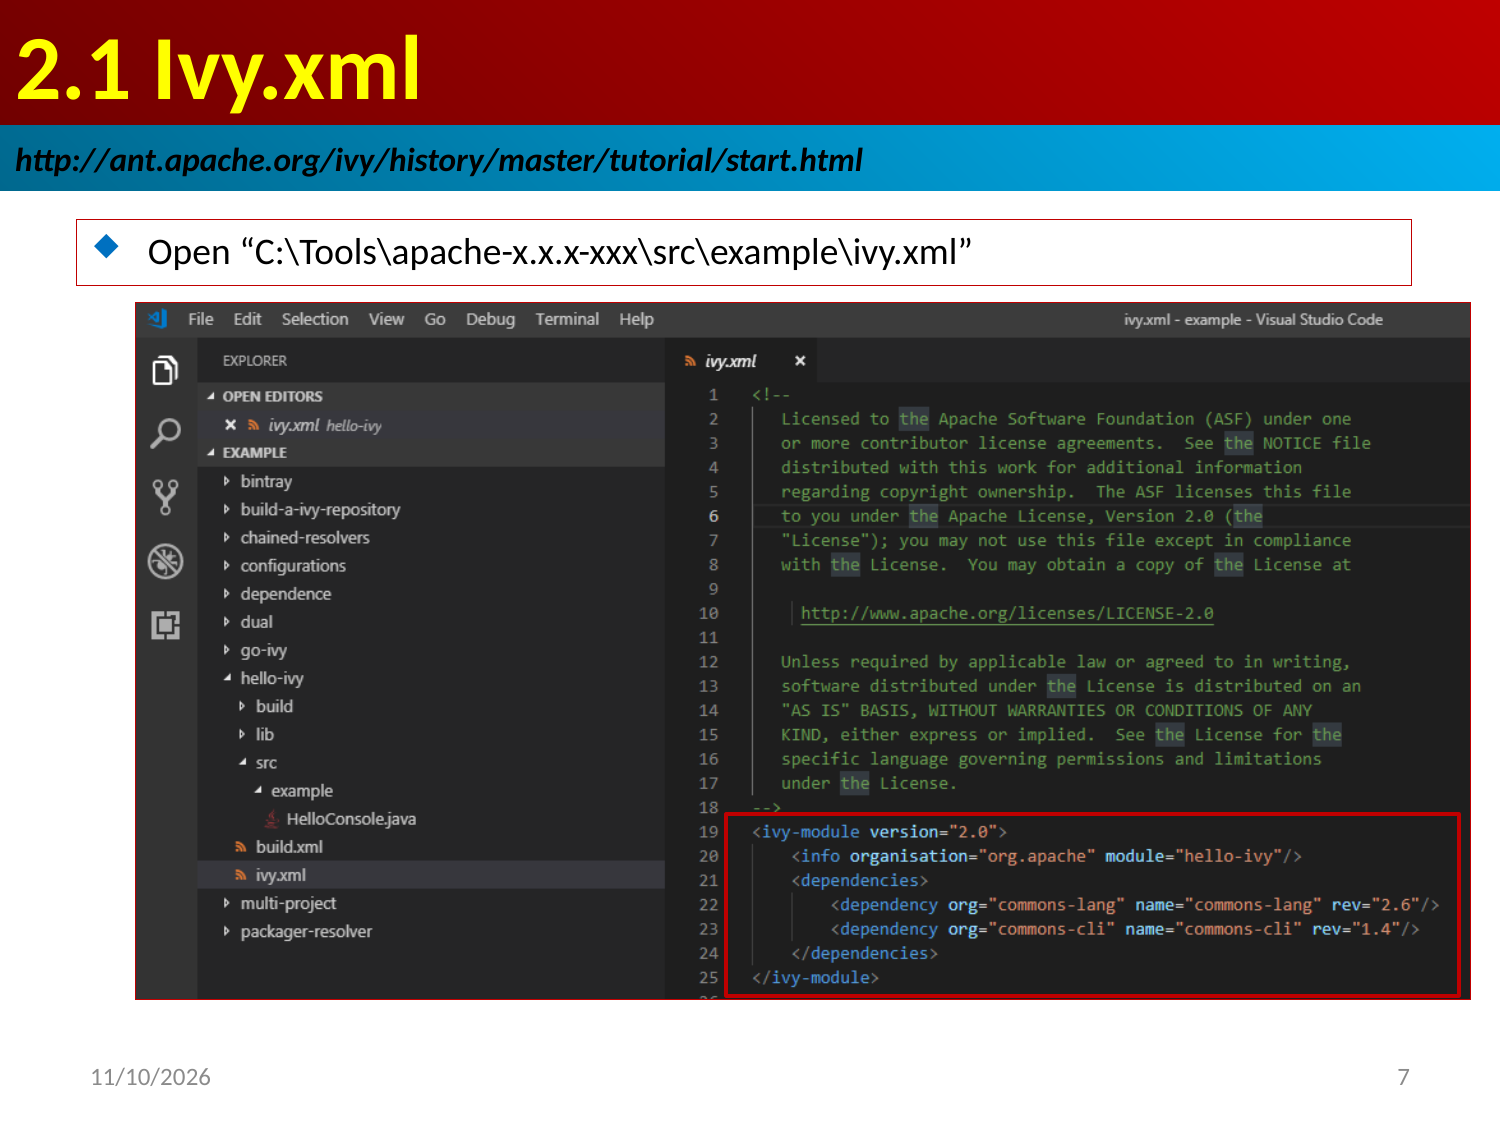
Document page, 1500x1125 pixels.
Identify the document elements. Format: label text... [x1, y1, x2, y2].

title 2.1 Ivy.xml [0, 0, 1500, 125]
slide_number 7 [1074, 1042, 1425, 1109]
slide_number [75, 1042, 425, 1109]
picture [135, 302, 1471, 1000]
subtitle Open “C:\Tools\apache-x.x.x-xxx\src\example\ivy.xml” [76, 219, 1412, 286]
text_box http://ant.apache.org/ivy/history/master/tutorial/start.html [0, 125, 1500, 191]
